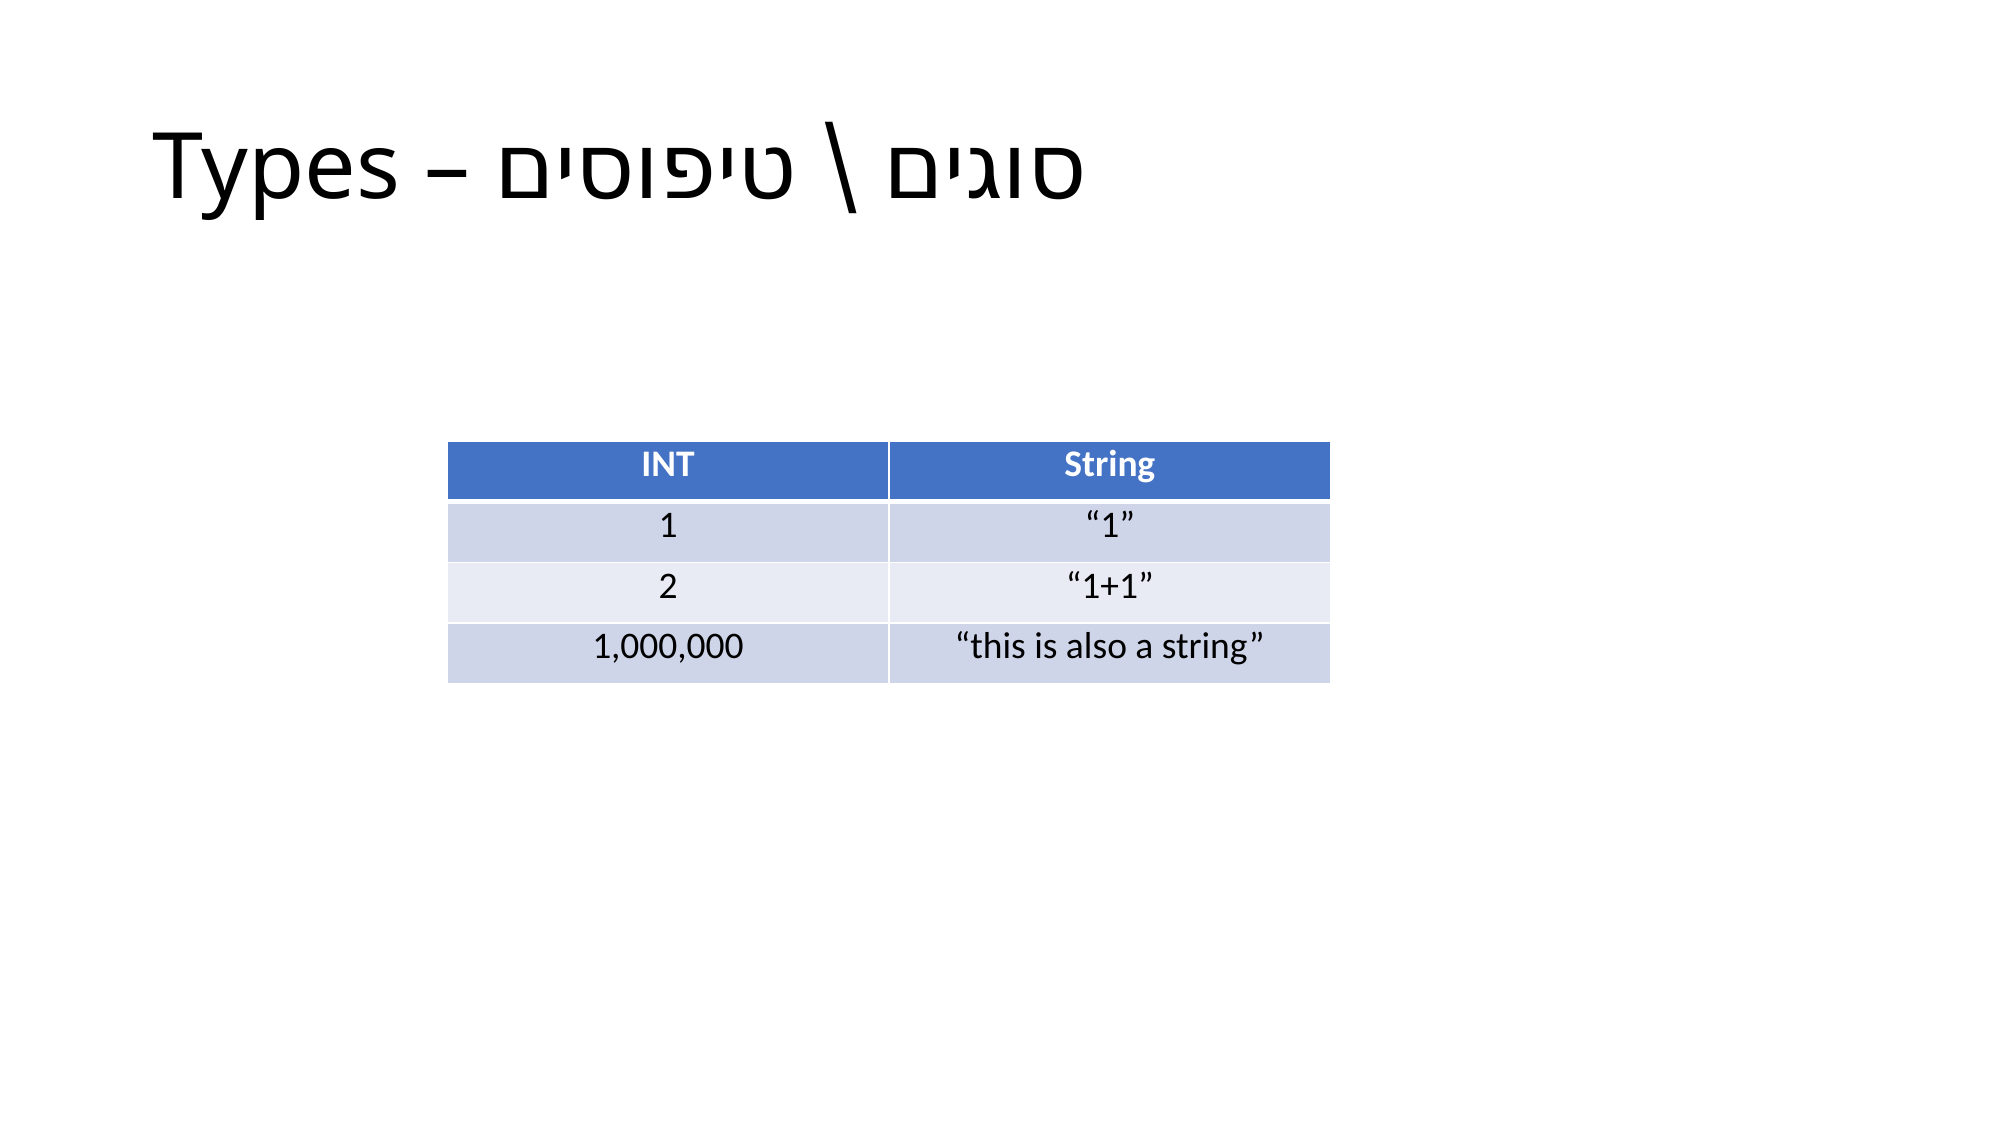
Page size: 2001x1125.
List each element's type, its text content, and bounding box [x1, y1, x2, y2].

table_cell “1+1” [890, 563, 1330, 622]
title Types – סוגים \ טיפוסים [137, 59, 1863, 278]
table_cell 1 [448, 504, 888, 562]
table_cell 1,000,000 [448, 624, 888, 683]
table_header INT [448, 442, 888, 499]
table_header String [890, 442, 1330, 499]
table_cell “this is also a string” [890, 624, 1330, 683]
table_cell “1” [890, 504, 1330, 562]
table_cell 2 [448, 563, 888, 622]
